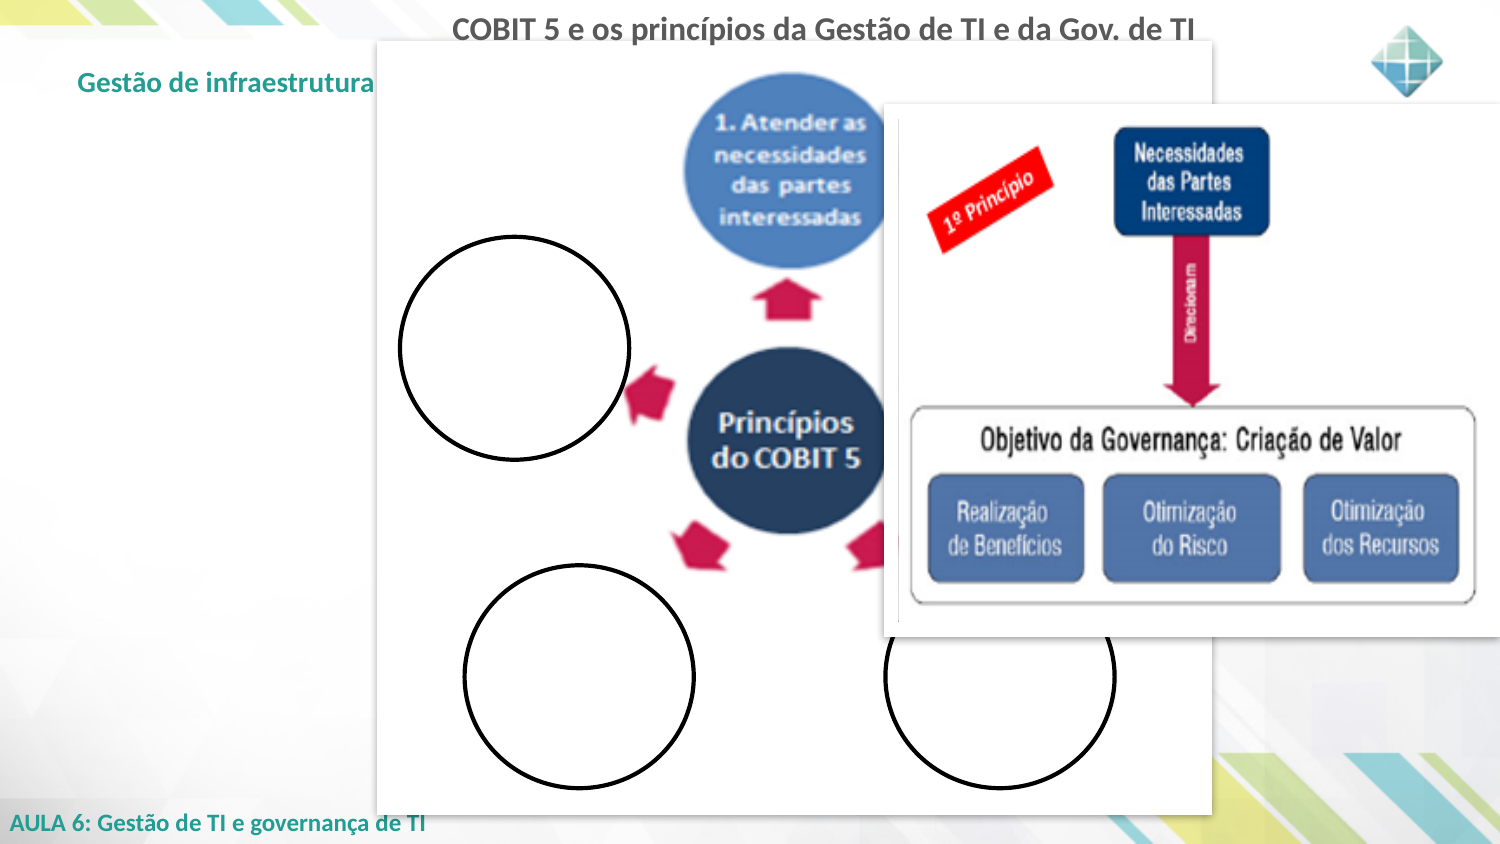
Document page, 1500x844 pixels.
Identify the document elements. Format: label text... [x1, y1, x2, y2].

picture [379, 821, 384, 829]
picture [391, 55, 1487, 801]
picture [0, 0, 1500, 844]
picture [1212, 0, 1500, 104]
text_box COBIT 5 e os princípios da Gestão de TI e da Gov. de TI [437, 0, 1302, 55]
